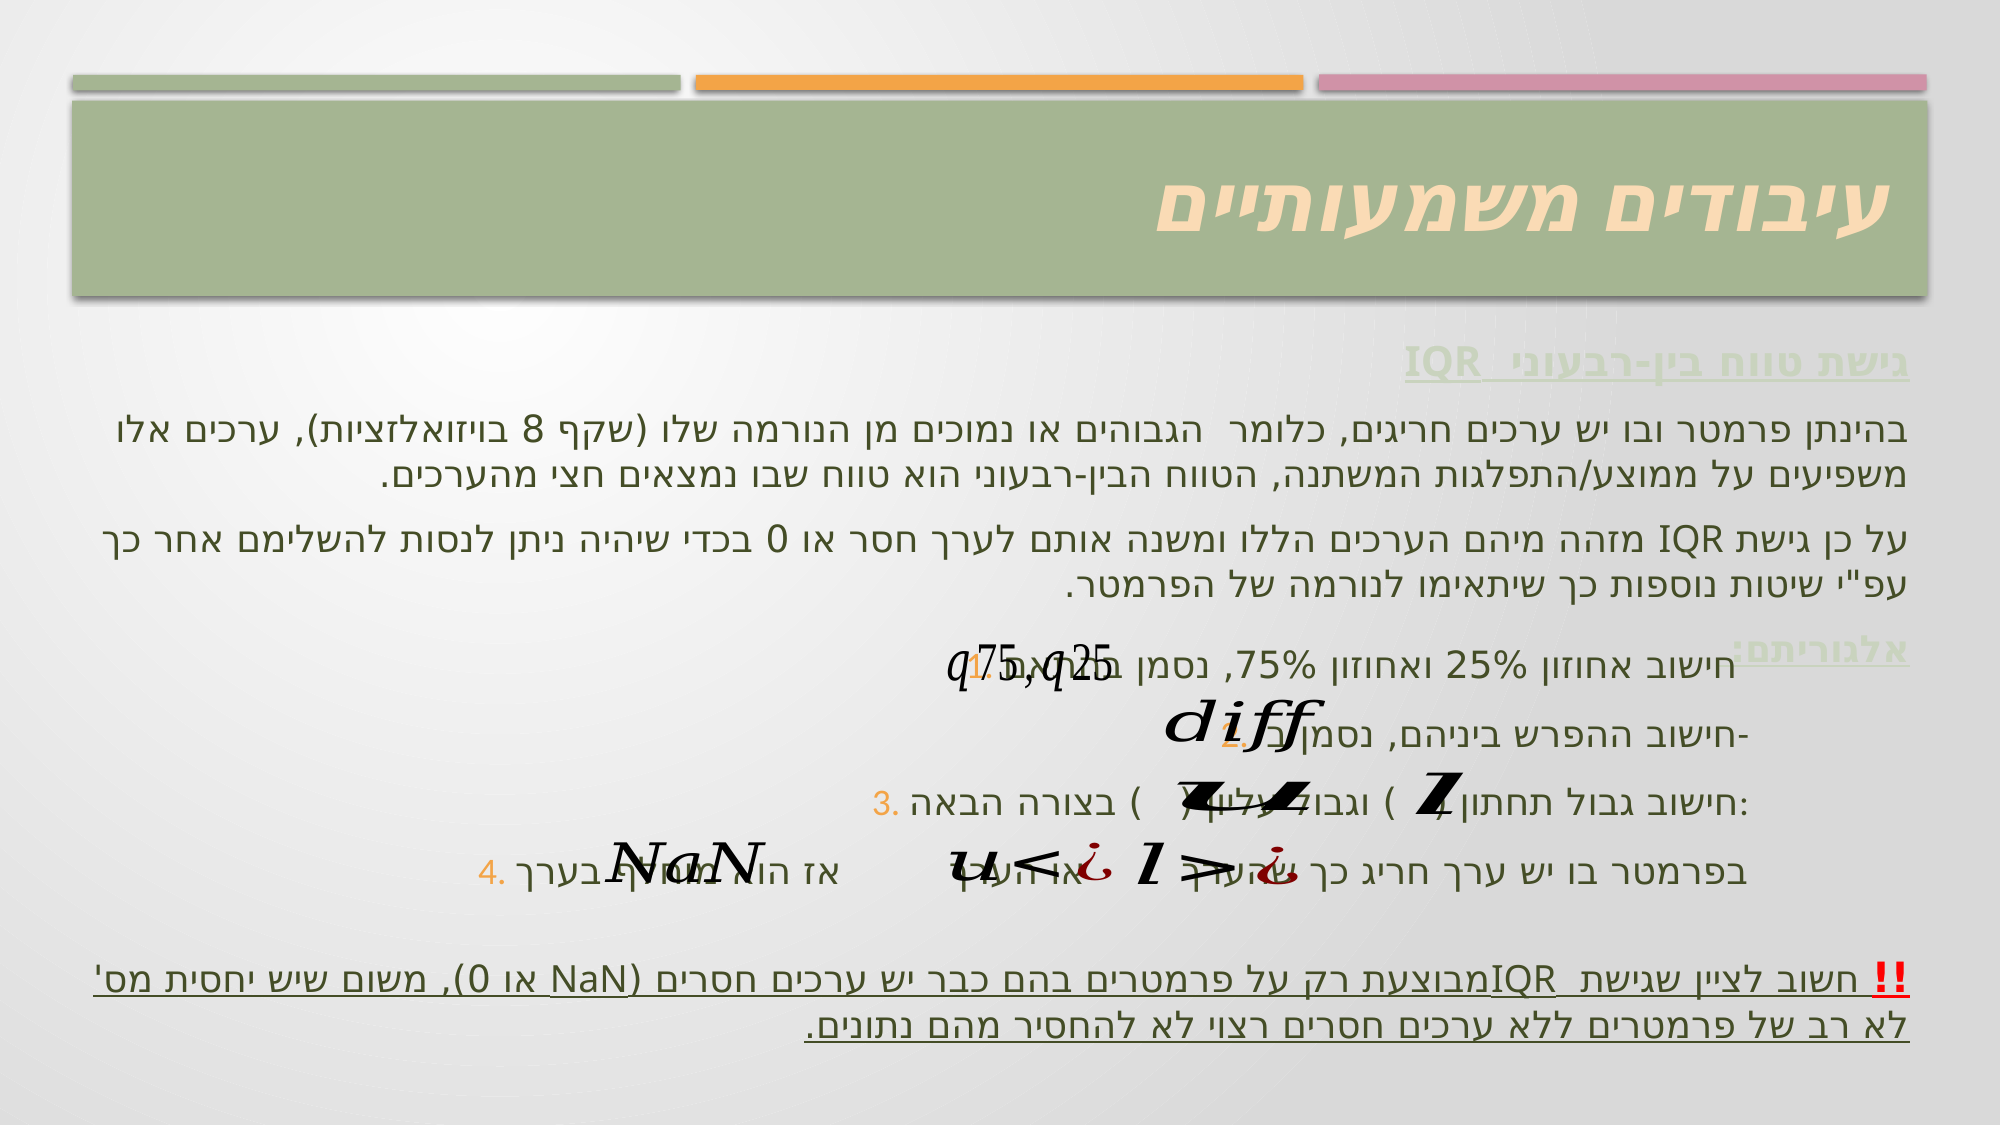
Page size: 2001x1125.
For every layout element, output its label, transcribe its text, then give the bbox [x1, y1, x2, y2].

list גישת טווח בין-רבעוני IQR בהינתן פרמטר ובו יש ערכים חריגים, כלומר הגבוהים או נמוכים מן הנורמה שלו (שקף 8 בויזואלזציות), ערכים אלו משפיעים על ממוצע/התפלגות המשתנה, הטווח הבין-רבעוני הוא טווח שבו נמצאים חצי מהערכים. על כן גישת IQR מזהה מיהם הערכים הללו ומשנה אותם לערך חסר או 0 בכדי שיהיה ניתן לנסות להשלימם אחר כך עפ"י שיטות נוספות כך שיתאימו לנורמה של הפרמטר. אלגוריתם: !! חשוב לציין שגישת IQRמבוצעת רק על פרמטרים בהם כבר יש ערכים חסרים (NaN או 0), משום שיש יחסית מס' לא רב של פרמטרים ללא ערכים חסרים רצוי לא להחסיר מהם נתונים. [72, 327, 1925, 1099]
title עיבודים משמעותיים [95, 115, 1905, 282]
text_box 1. חישוב אחוזון 25% ואחוזון 75%, נסמן בהתאם 2. חישוב ההפרש ביניהם, נסמן ב- 3. חישוב גבול תחתון ( ) וגבול עליון ( ) בצורה הבאה: 4. בפרמטר בו יש ערך חריג כך שהערך או הערך אז הוא מוחלף בערך [95, 627, 1764, 899]
